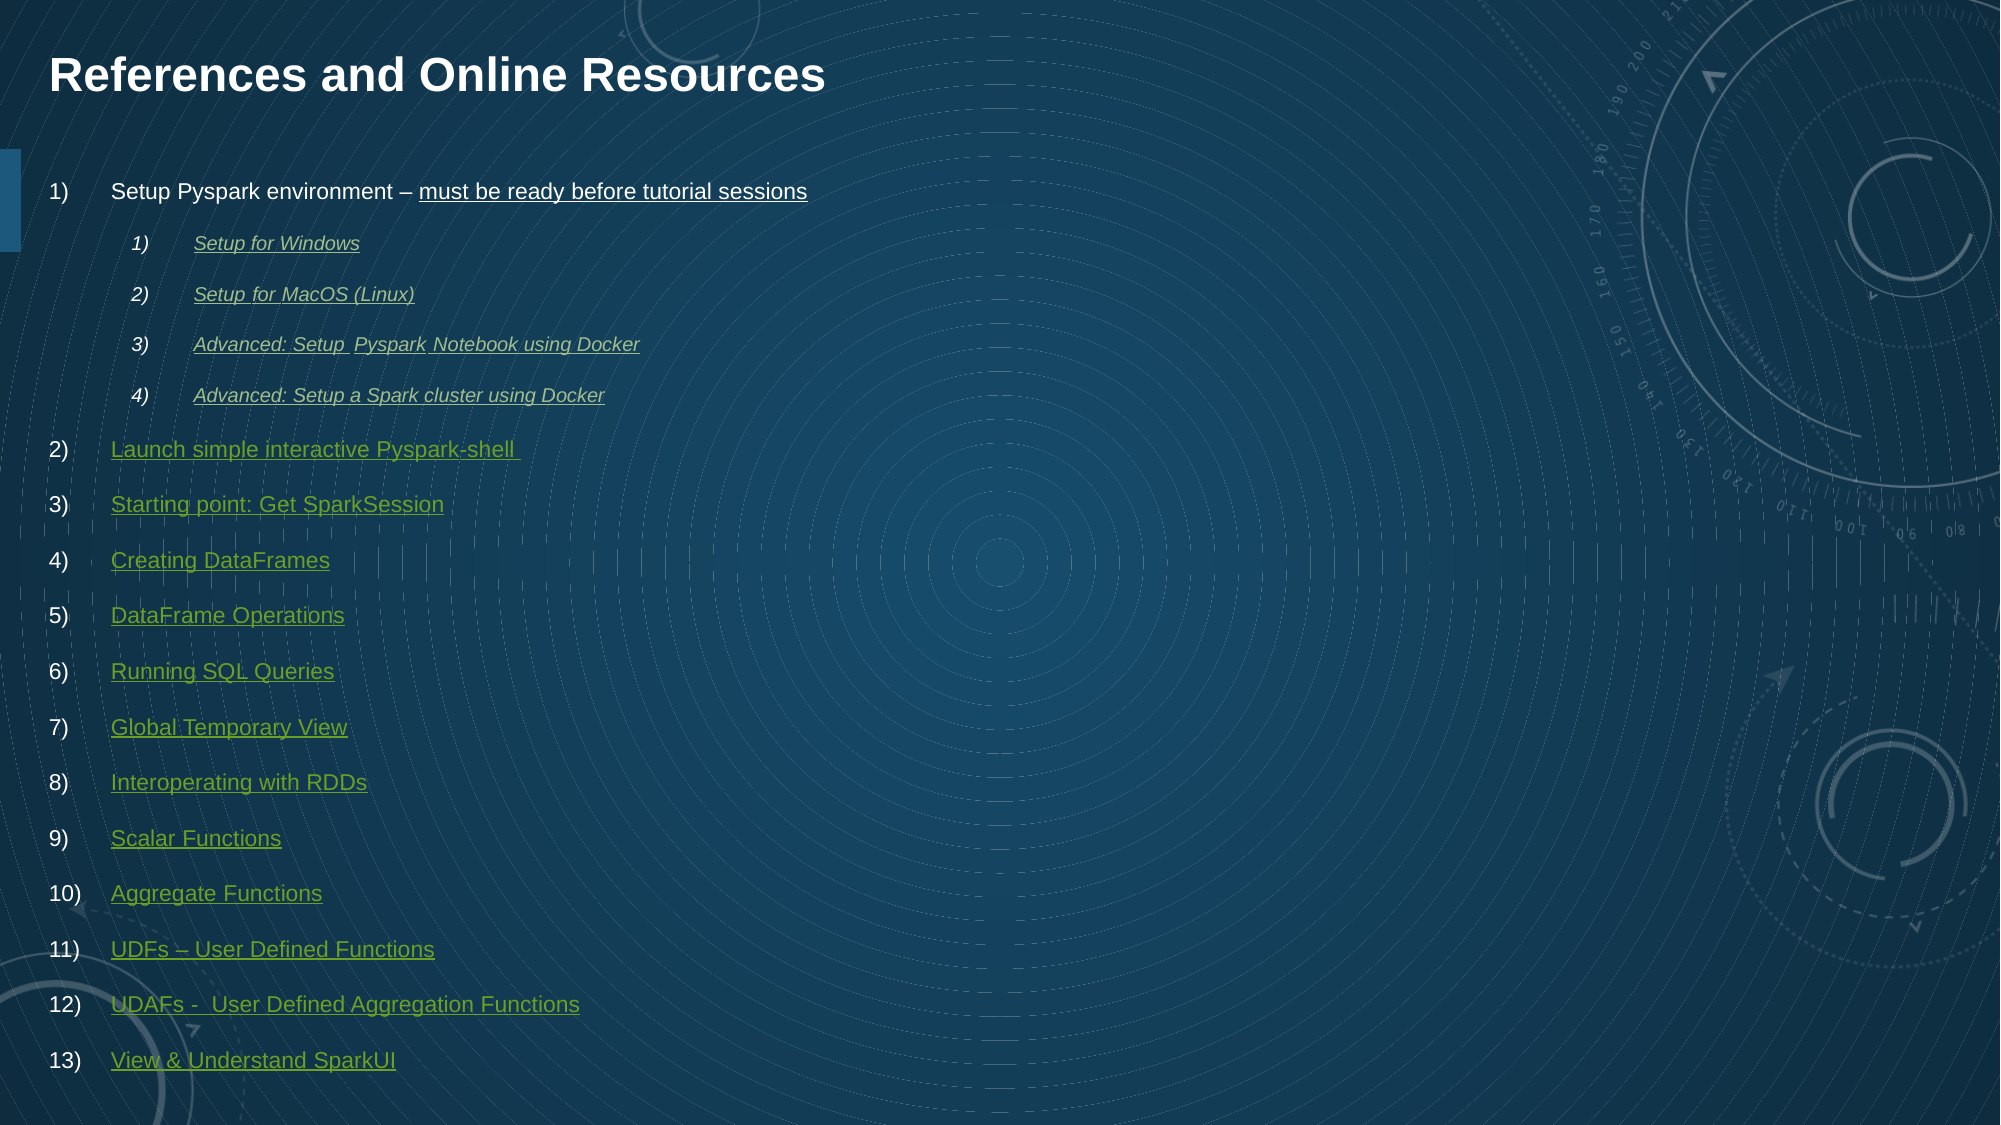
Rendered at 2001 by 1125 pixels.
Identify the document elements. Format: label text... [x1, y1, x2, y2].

picture [0, 0, 2000, 1125]
text_box References and Online Resources [33, 35, 1967, 155]
text_box Setup Pyspark environment – must be ready before tutorial sessions Setup for Windows Setup for MacOS (Linux) Advanced: Setup Pyspark Notebook using Docker Advanced: Setup a Spark cluster using Docker Launch simple interactive Pyspark-shell Starting point: Get SparkSession Creating DataFrames DataFrame Operations Running SQL Queries Global Temporary View Interoperating with RDDs Scalar Functions Aggregate Functions UDFs – User Defined Functions UDAFs - User Defined Aggregation Functions View & Understand SparkUI [33, 155, 1967, 1090]
